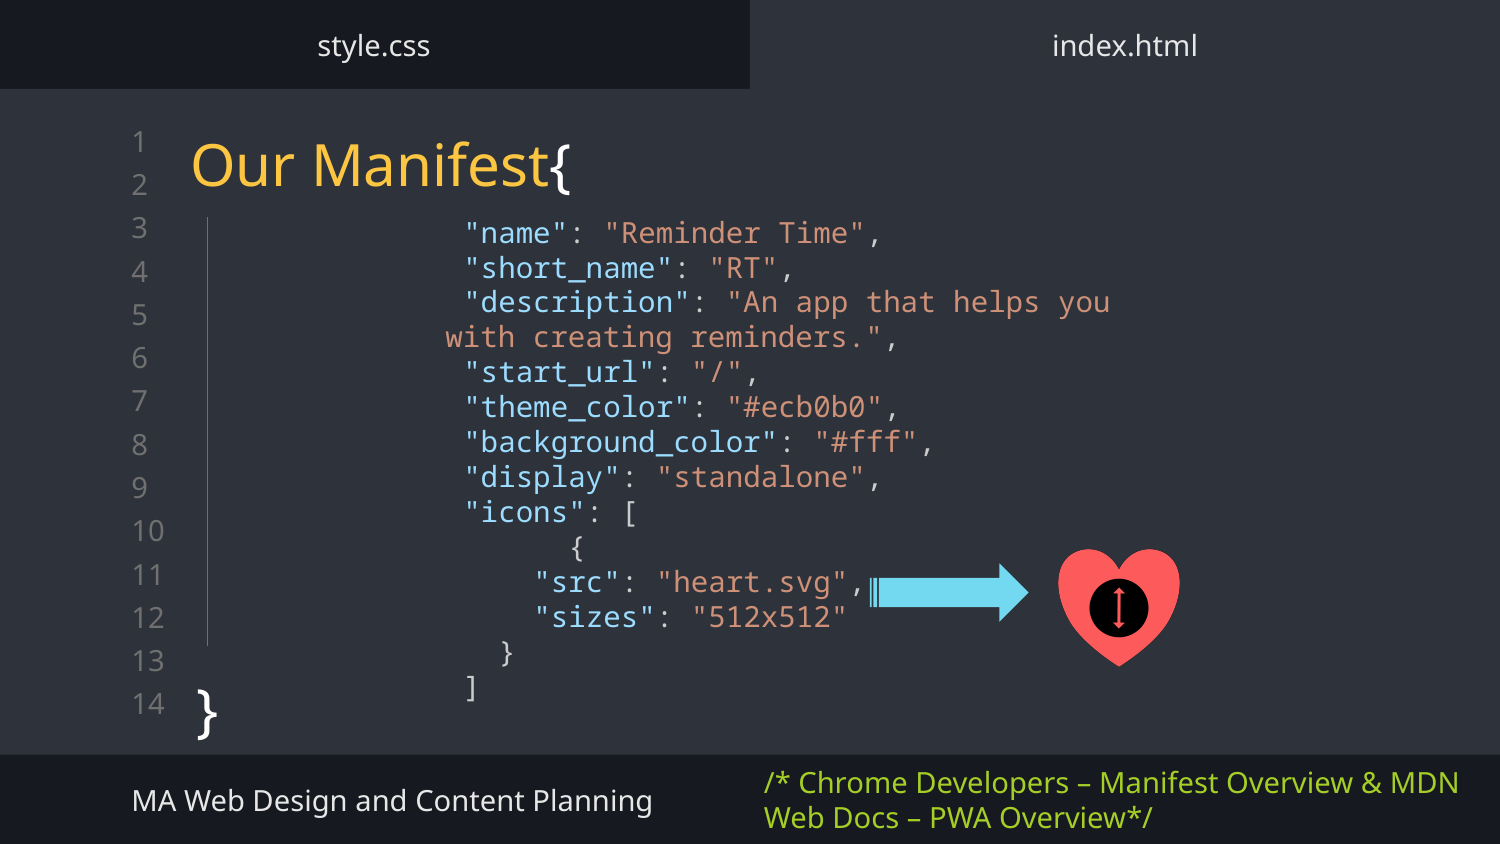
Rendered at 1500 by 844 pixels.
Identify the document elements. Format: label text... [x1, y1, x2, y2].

subtitle Our Manifest{ [175, 119, 1199, 207]
picture [1038, 528, 1199, 688]
text_box /* Chrome Developers – Manifest Overview & MDN Web Docs – PWA Overview*/ [748, 761, 1499, 838]
subtitle MA Web Design and Content Planning [116, 770, 160, 829]
subtitle MA Web Design and Content Planning [253, 770, 748, 829]
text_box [165, 216, 250, 844]
text_box [873, 563, 1029, 622]
subtitle style.css [0, 15, 749, 74]
subtitle index.html [750, 15, 1500, 74]
subtitle "name": "Reminder Time", "short_name": "RT", "description": "An app that helps you with creating reminders.", "start_url": "/", "theme_color": "#ecb0b0", "background_color": "#fff", "display": "standalone", "icons": [ { "src": "heart.svg", "sizes": "512x512" } ] [355, 207, 1199, 711]
